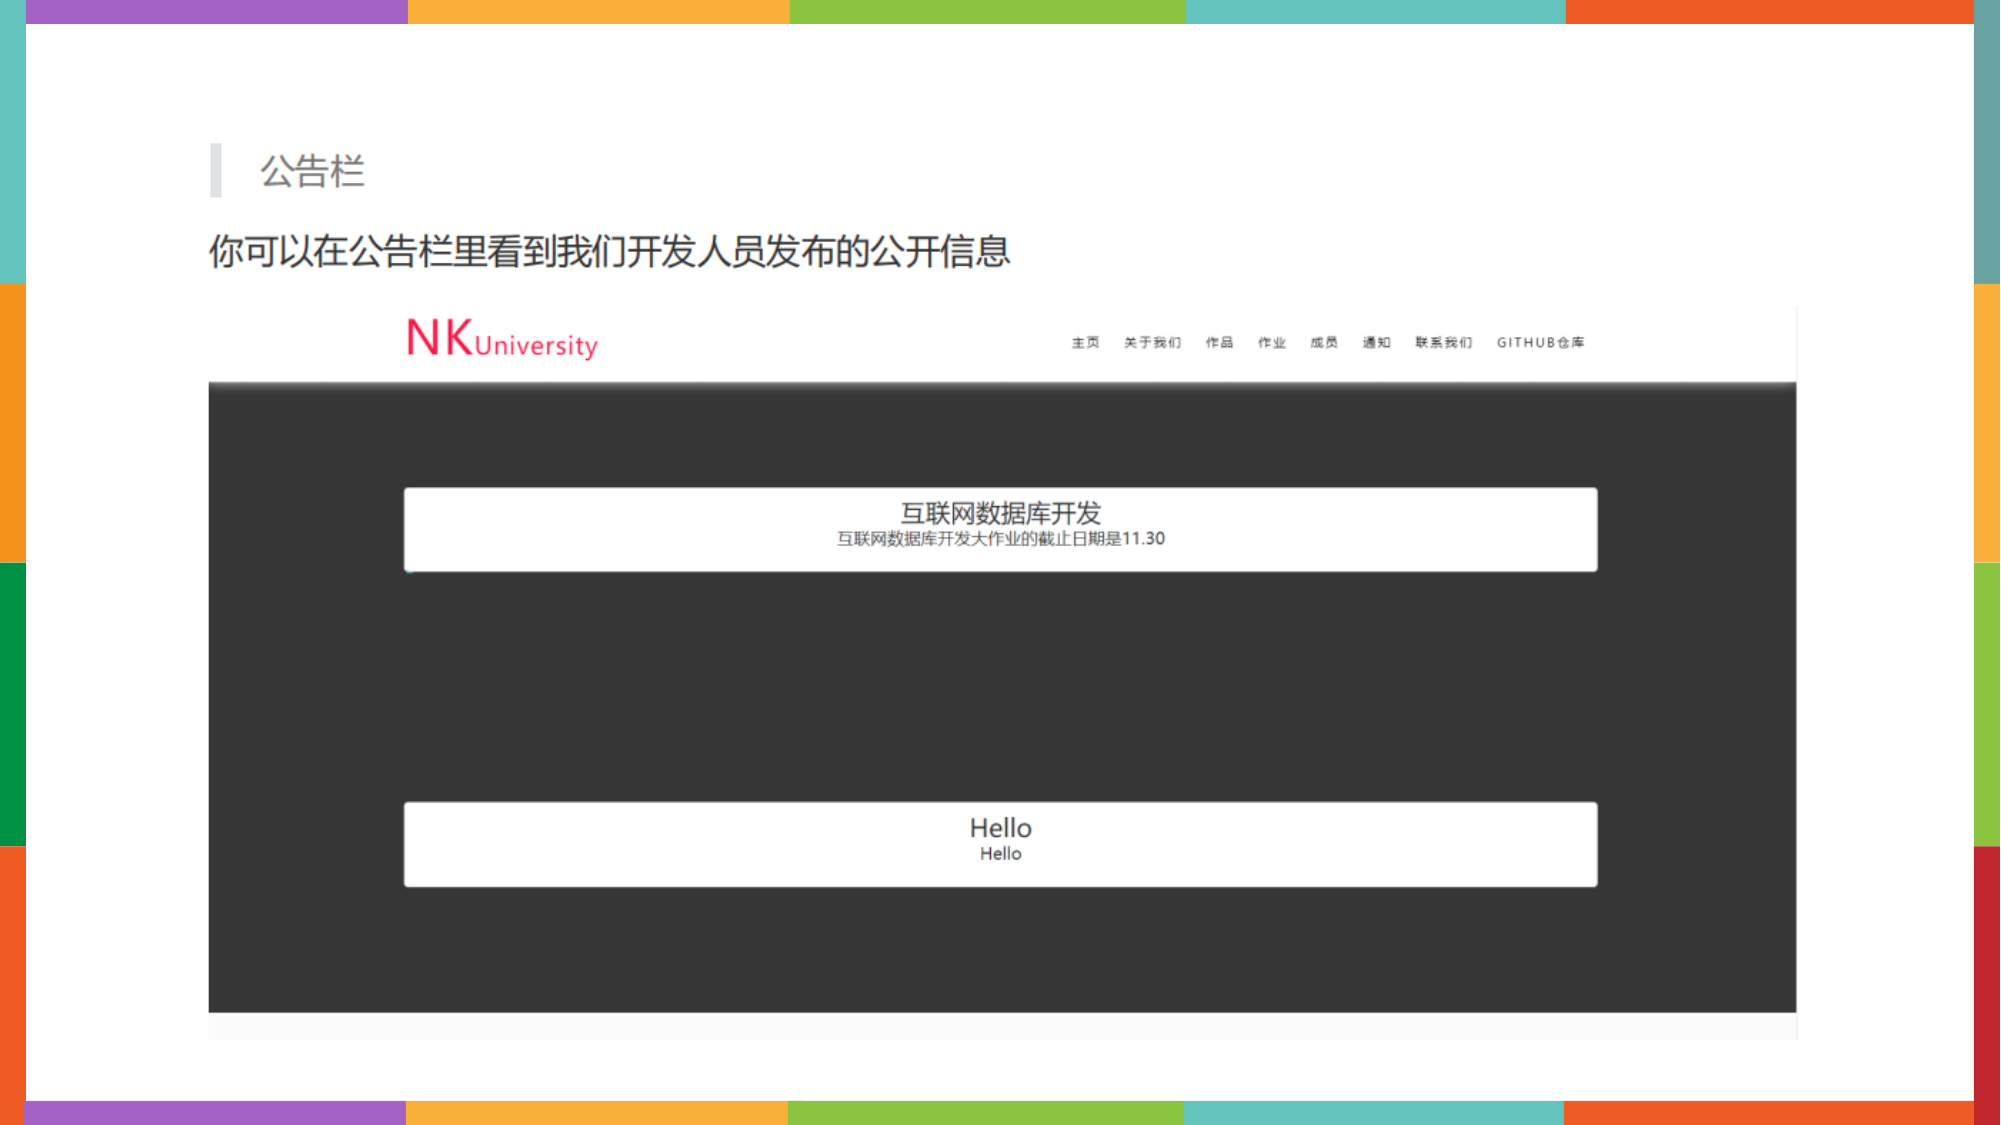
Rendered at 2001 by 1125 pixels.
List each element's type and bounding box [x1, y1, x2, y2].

picture [169, 132, 1831, 1040]
